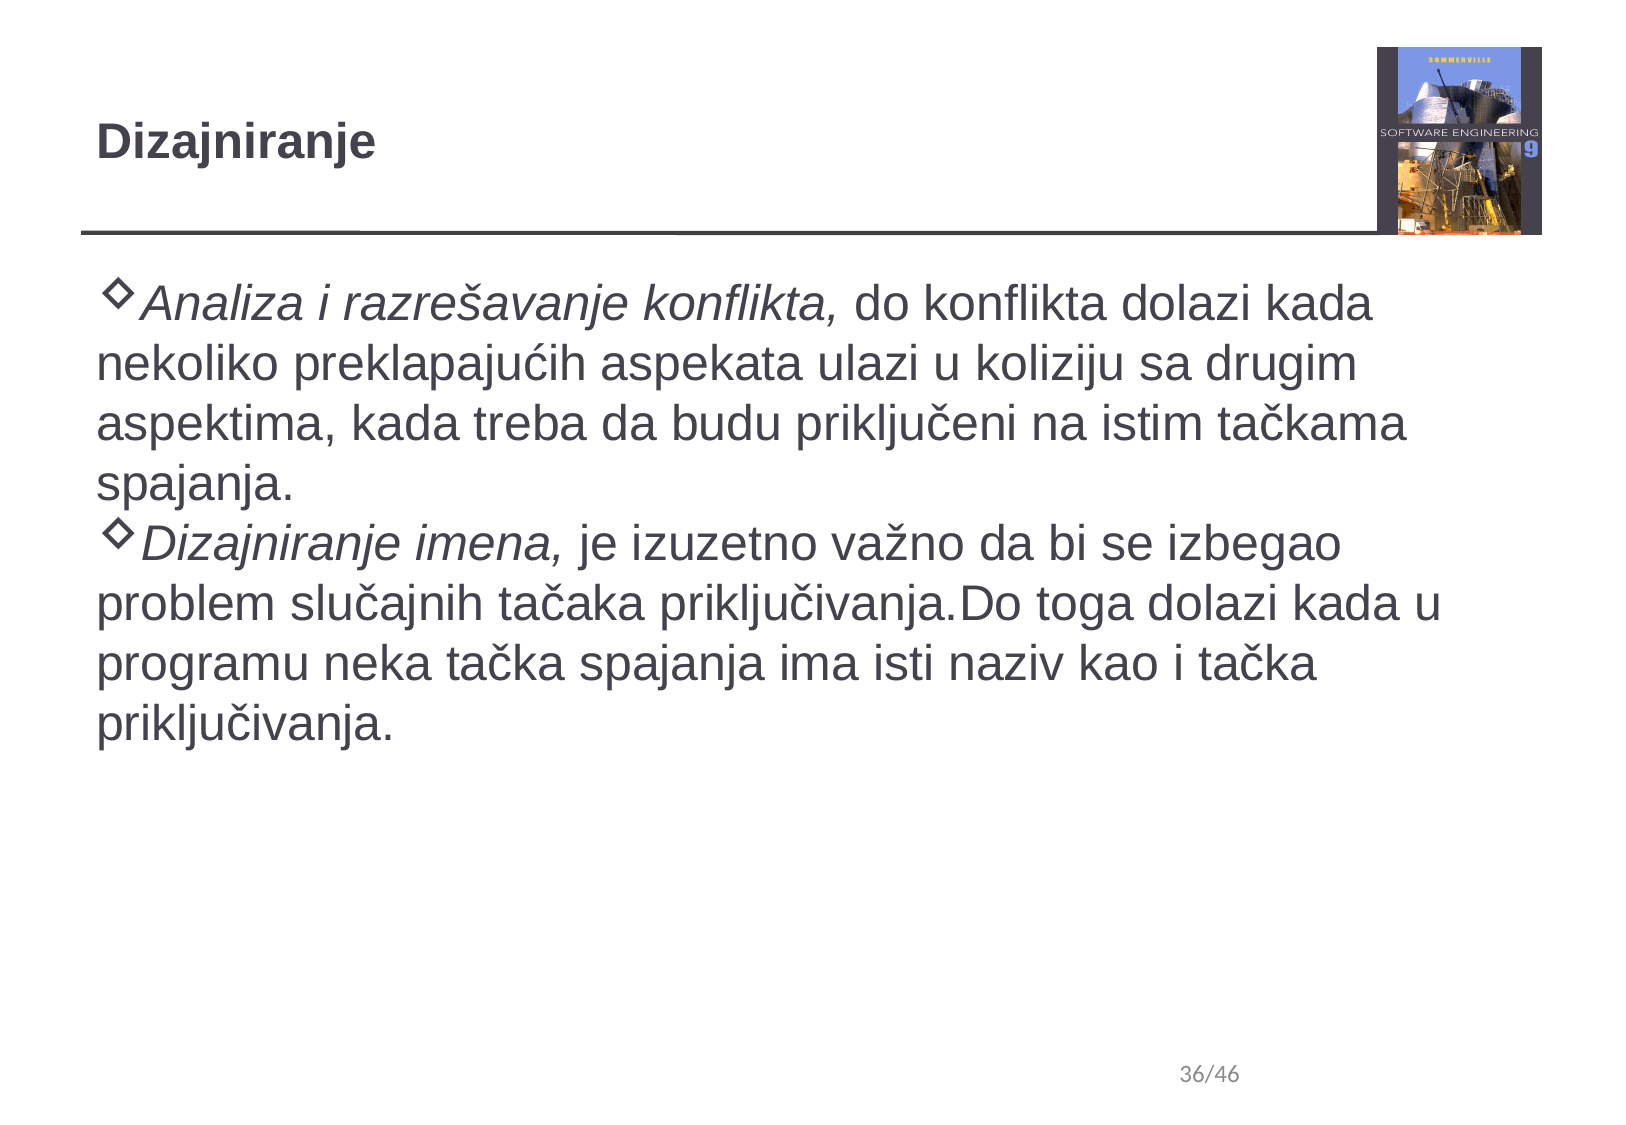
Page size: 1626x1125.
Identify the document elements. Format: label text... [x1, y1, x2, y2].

text_box Analiza i razrešavanje konflikta, do konflikta dolazi kada nekoliko preklapajućih aspekata ulazi u koliziju sa drugim aspektima, kada treba da budu priključeni na istim tačkama spajanja. Dizajniranje imena, je izuzetno važno da bi se izbegao problem slučajnih tačaka priključivanja.Do toga dolazi kada u programu neka tačka spajanja ima isti naziv kao i tačka priključivanja. [81, 262, 1544, 1005]
text_box 36/46 [1164, 1042, 1544, 1103]
text_box Dizajniranje [81, 45, 1378, 233]
picture [1378, 47, 1542, 235]
